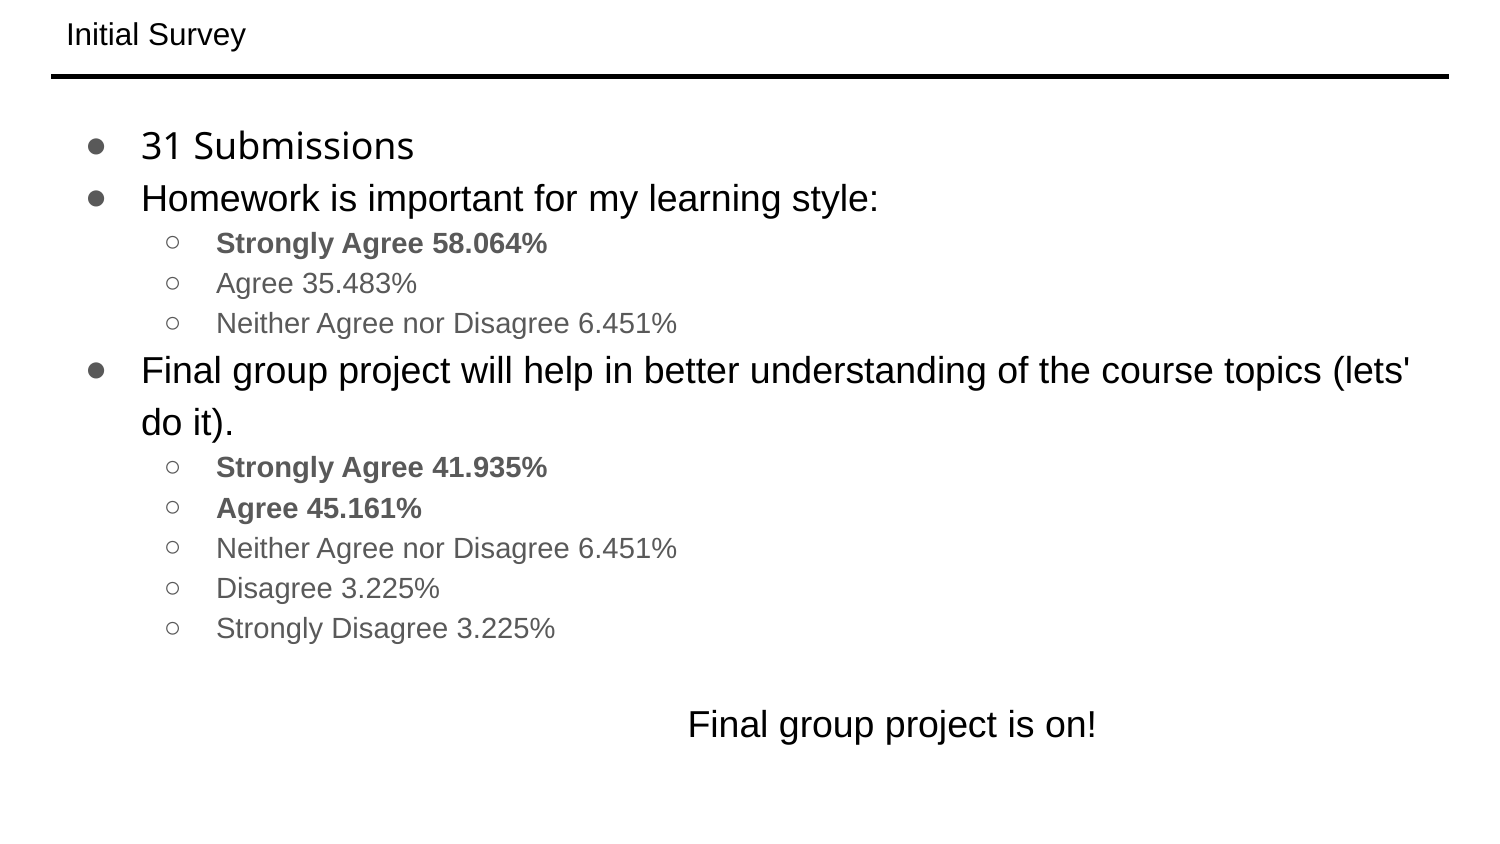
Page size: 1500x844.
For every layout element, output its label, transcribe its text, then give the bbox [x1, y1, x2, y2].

text_box Final group project is on! [672, 692, 1179, 753]
title Initial Survey [51, 0, 1449, 68]
list 31 Submissions Homework is important for my learning style: Strongly Agree 58.064% Agree 35.483% Neither Agree nor Disagree 6.451% Final group project will help in better understanding of the course topics (lets' do it). Strongly Agree 41.935% Agree 45.161% Neither Agree nor Disagree 6.451% Disagree 3.225% Strongly Disagree 3.225% [51, 100, 1449, 750]
